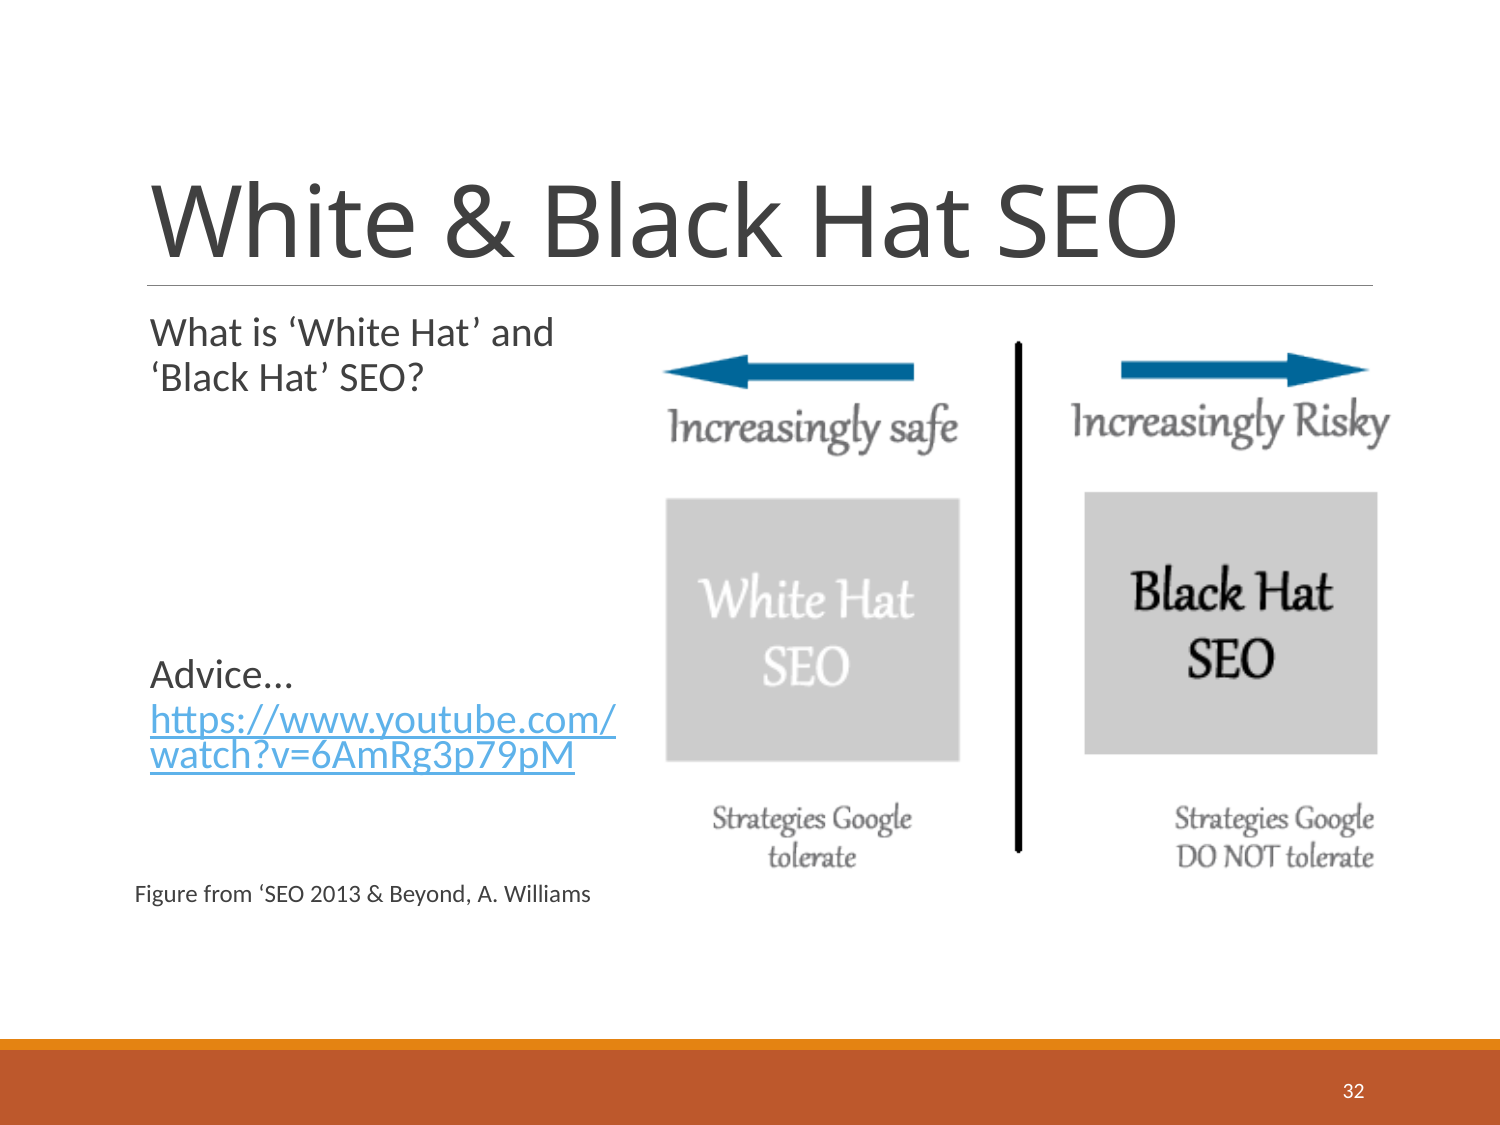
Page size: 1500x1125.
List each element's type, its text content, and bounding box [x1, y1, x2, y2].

title White & Black Hat SEO [135, 47, 1373, 285]
picture [539, 324, 1500, 878]
list What is ‘White Hat’ and ‘Black Hat’ SEO? Advice... https://www.youtube.com/watch?v=6AmRg3p79pM Figure from ‘SEO 2013 & Beyond, A. Williams [134, 302, 633, 963]
slide_number 32 [1218, 1059, 1380, 1120]
